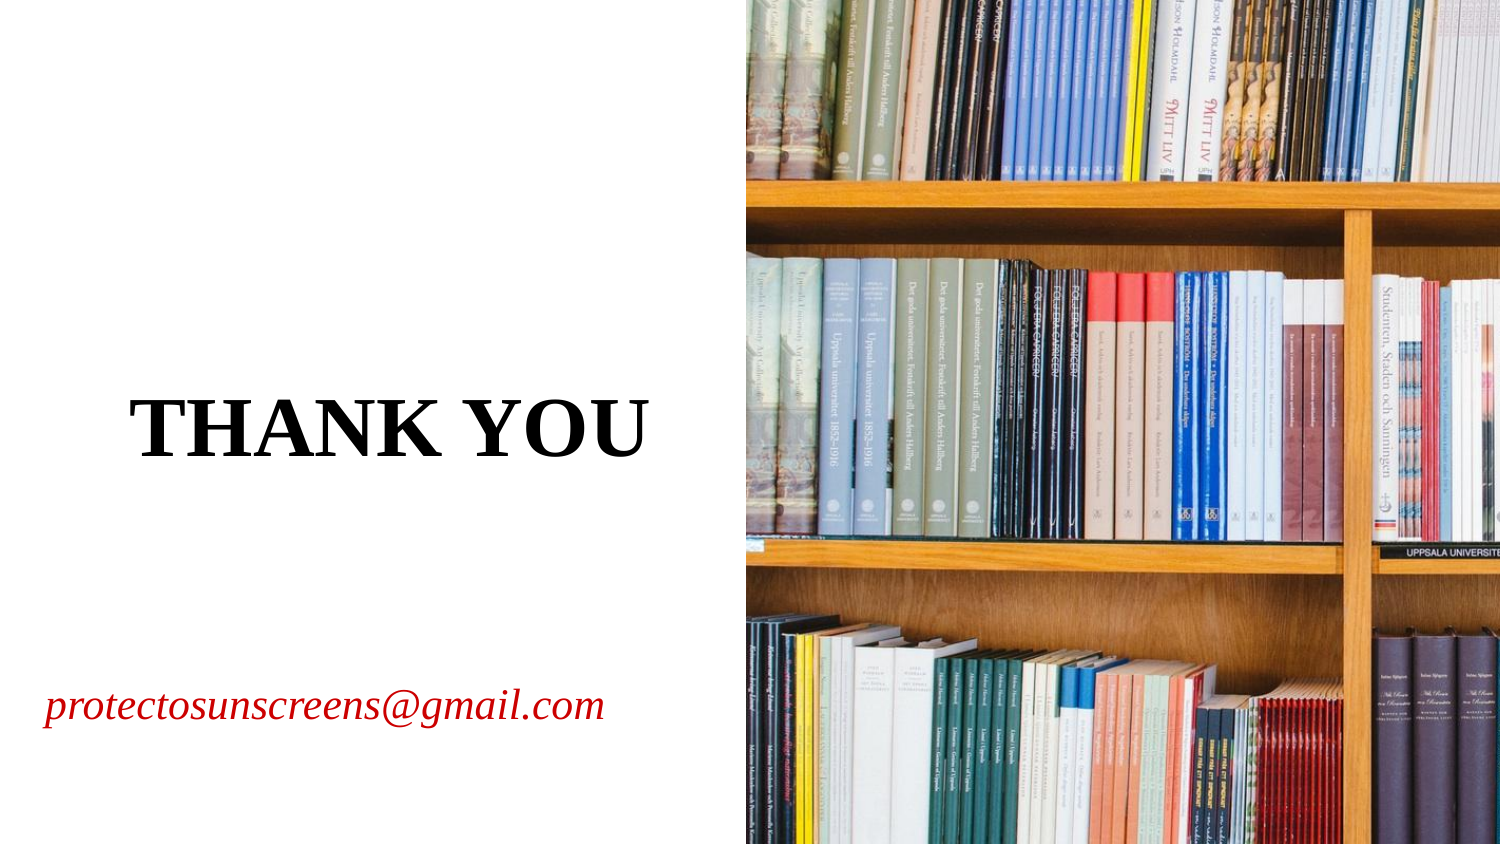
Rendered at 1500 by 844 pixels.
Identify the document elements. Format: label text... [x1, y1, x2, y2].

picture [745, 0, 1500, 844]
text_box protectosunscreens@gmail.com [30, 660, 740, 796]
title THANK YOU [114, 251, 740, 593]
